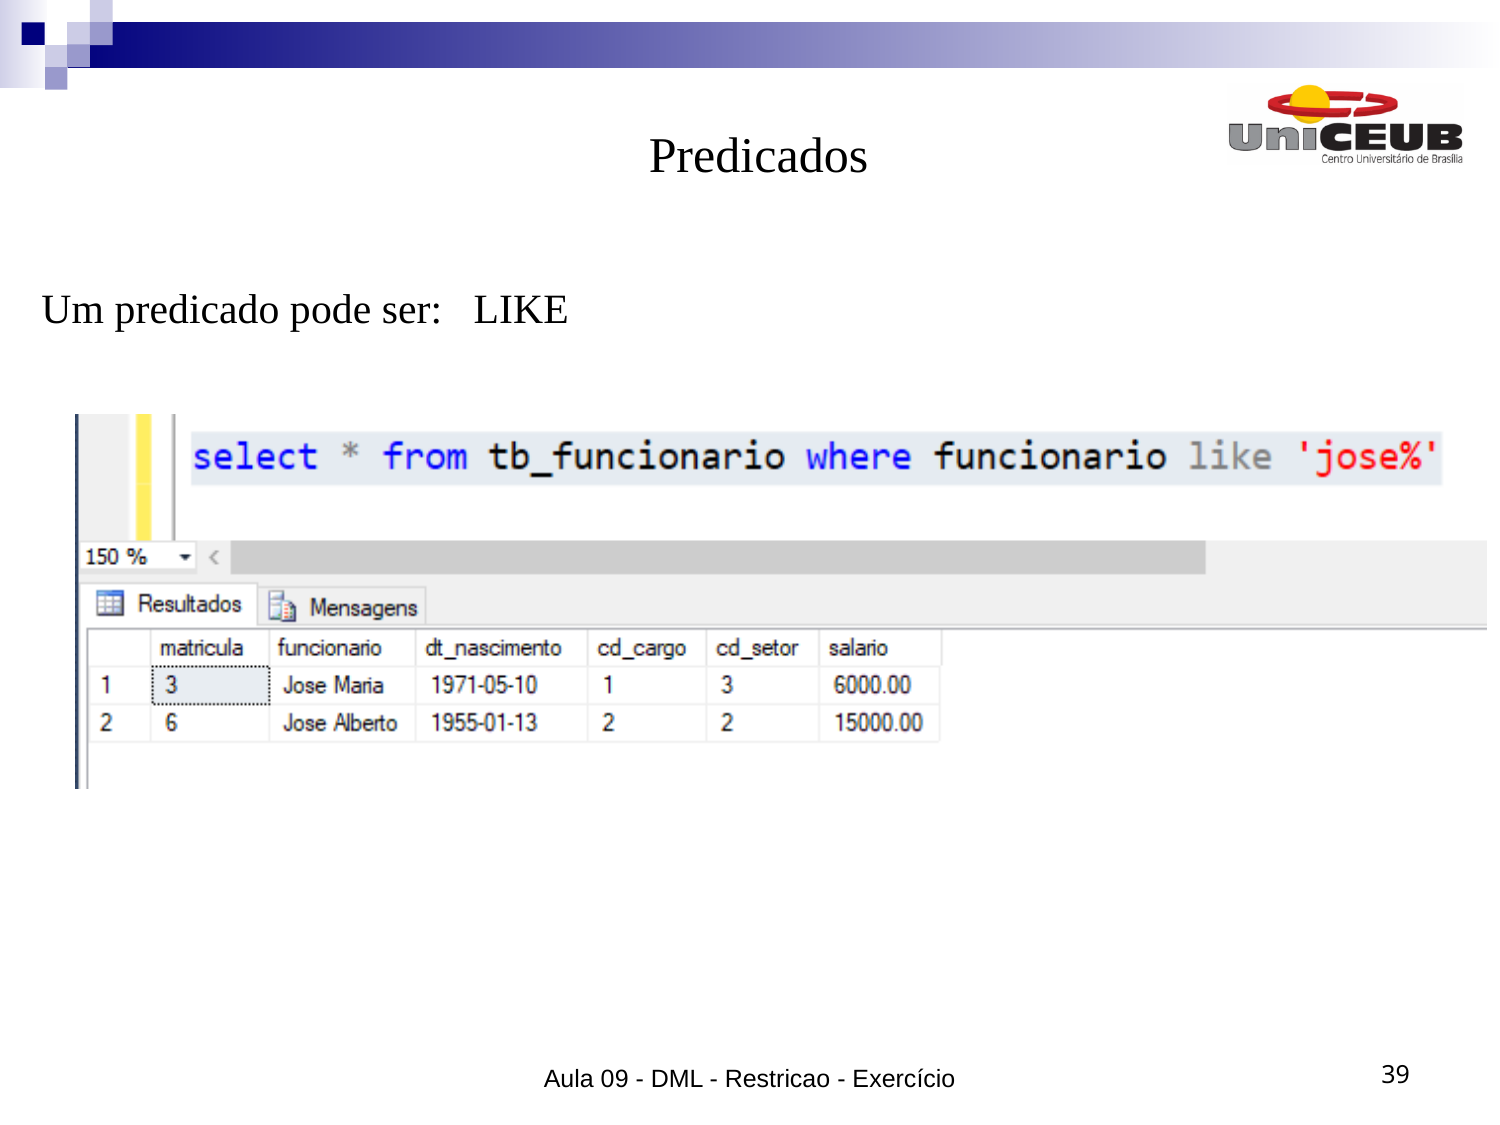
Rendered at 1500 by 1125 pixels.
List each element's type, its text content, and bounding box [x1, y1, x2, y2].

picture [1227, 83, 1464, 165]
footer Aula 09 - DML - Restricao - Exercício [512, 1025, 988, 1100]
text_box Um predicado pode ser: LIKE [31, 276, 1237, 337]
picture [75, 414, 1487, 789]
slide_number ‹#› [1074, 1025, 1425, 1100]
title Predicados [633, 127, 936, 188]
